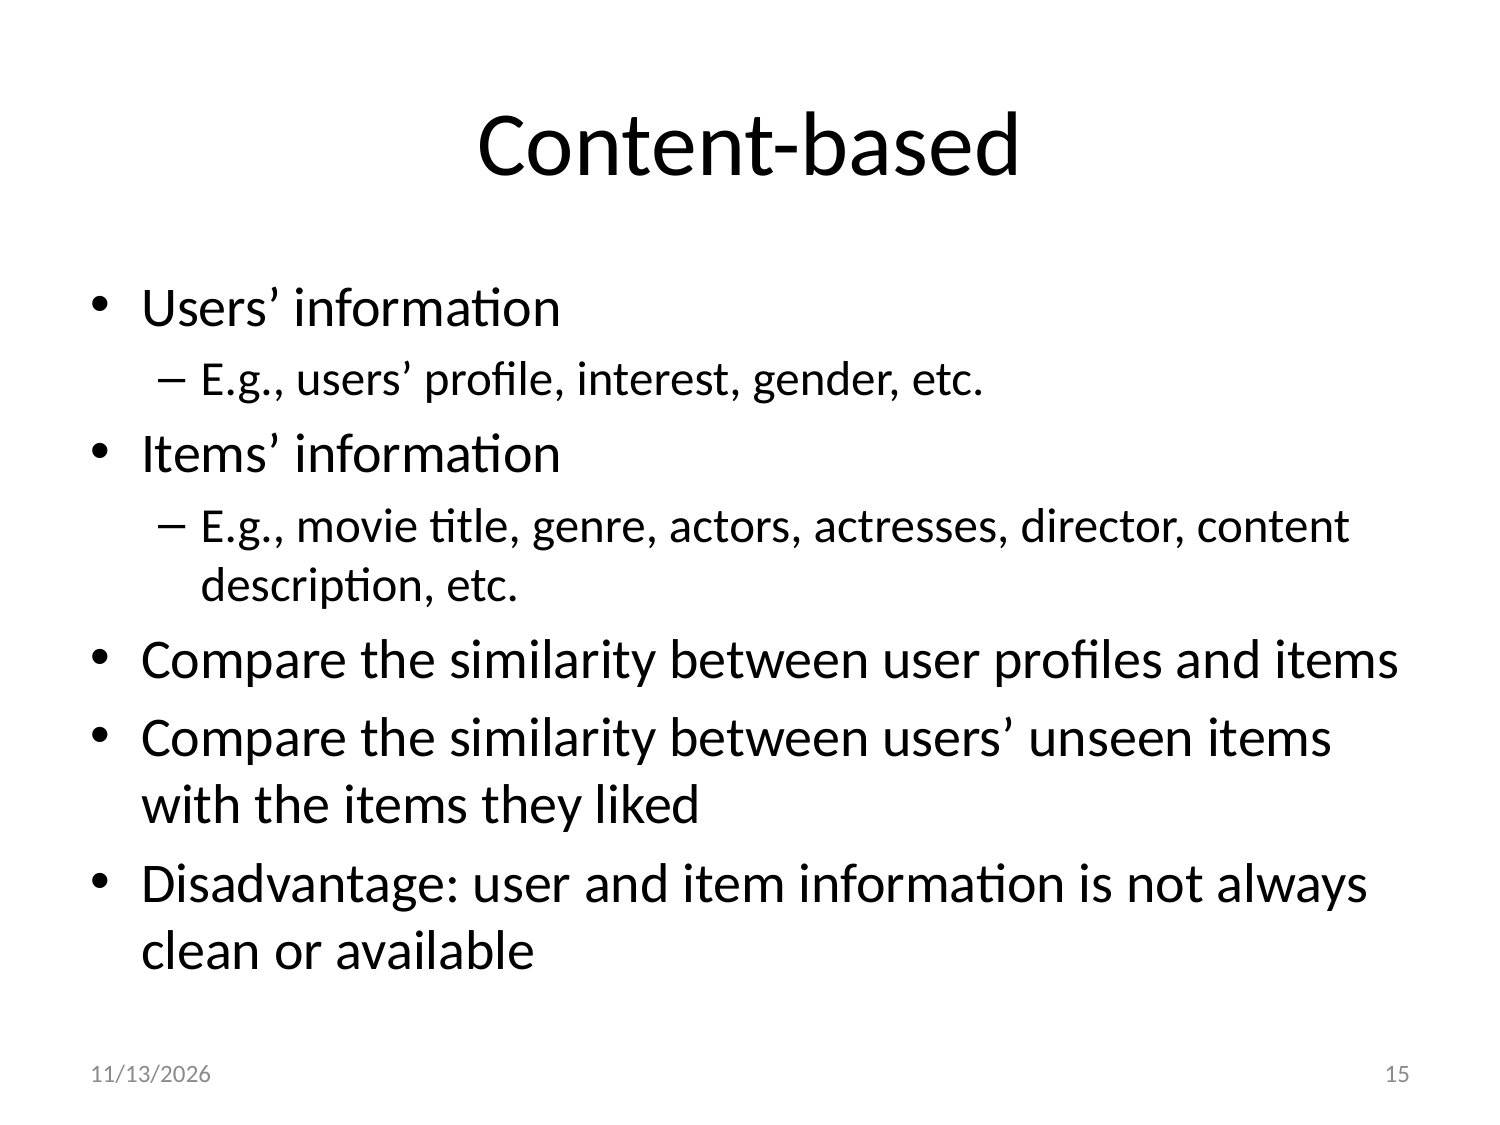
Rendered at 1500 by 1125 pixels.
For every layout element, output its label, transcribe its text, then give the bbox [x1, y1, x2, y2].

title Content-based [75, 45, 1425, 233]
list Users’ information E.g., users’ profile, interest, gender, etc. Items’ information E.g., movie title, genre, actors, actresses, director, content description, etc. Compare the similarity between user profiles and items Compare the similarity between users’ unseen items with the items they liked Disadvantage: user and item information is not always clean or available [75, 262, 1425, 1005]
slide_number 15 [1074, 1042, 1425, 1103]
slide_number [75, 1042, 425, 1103]
